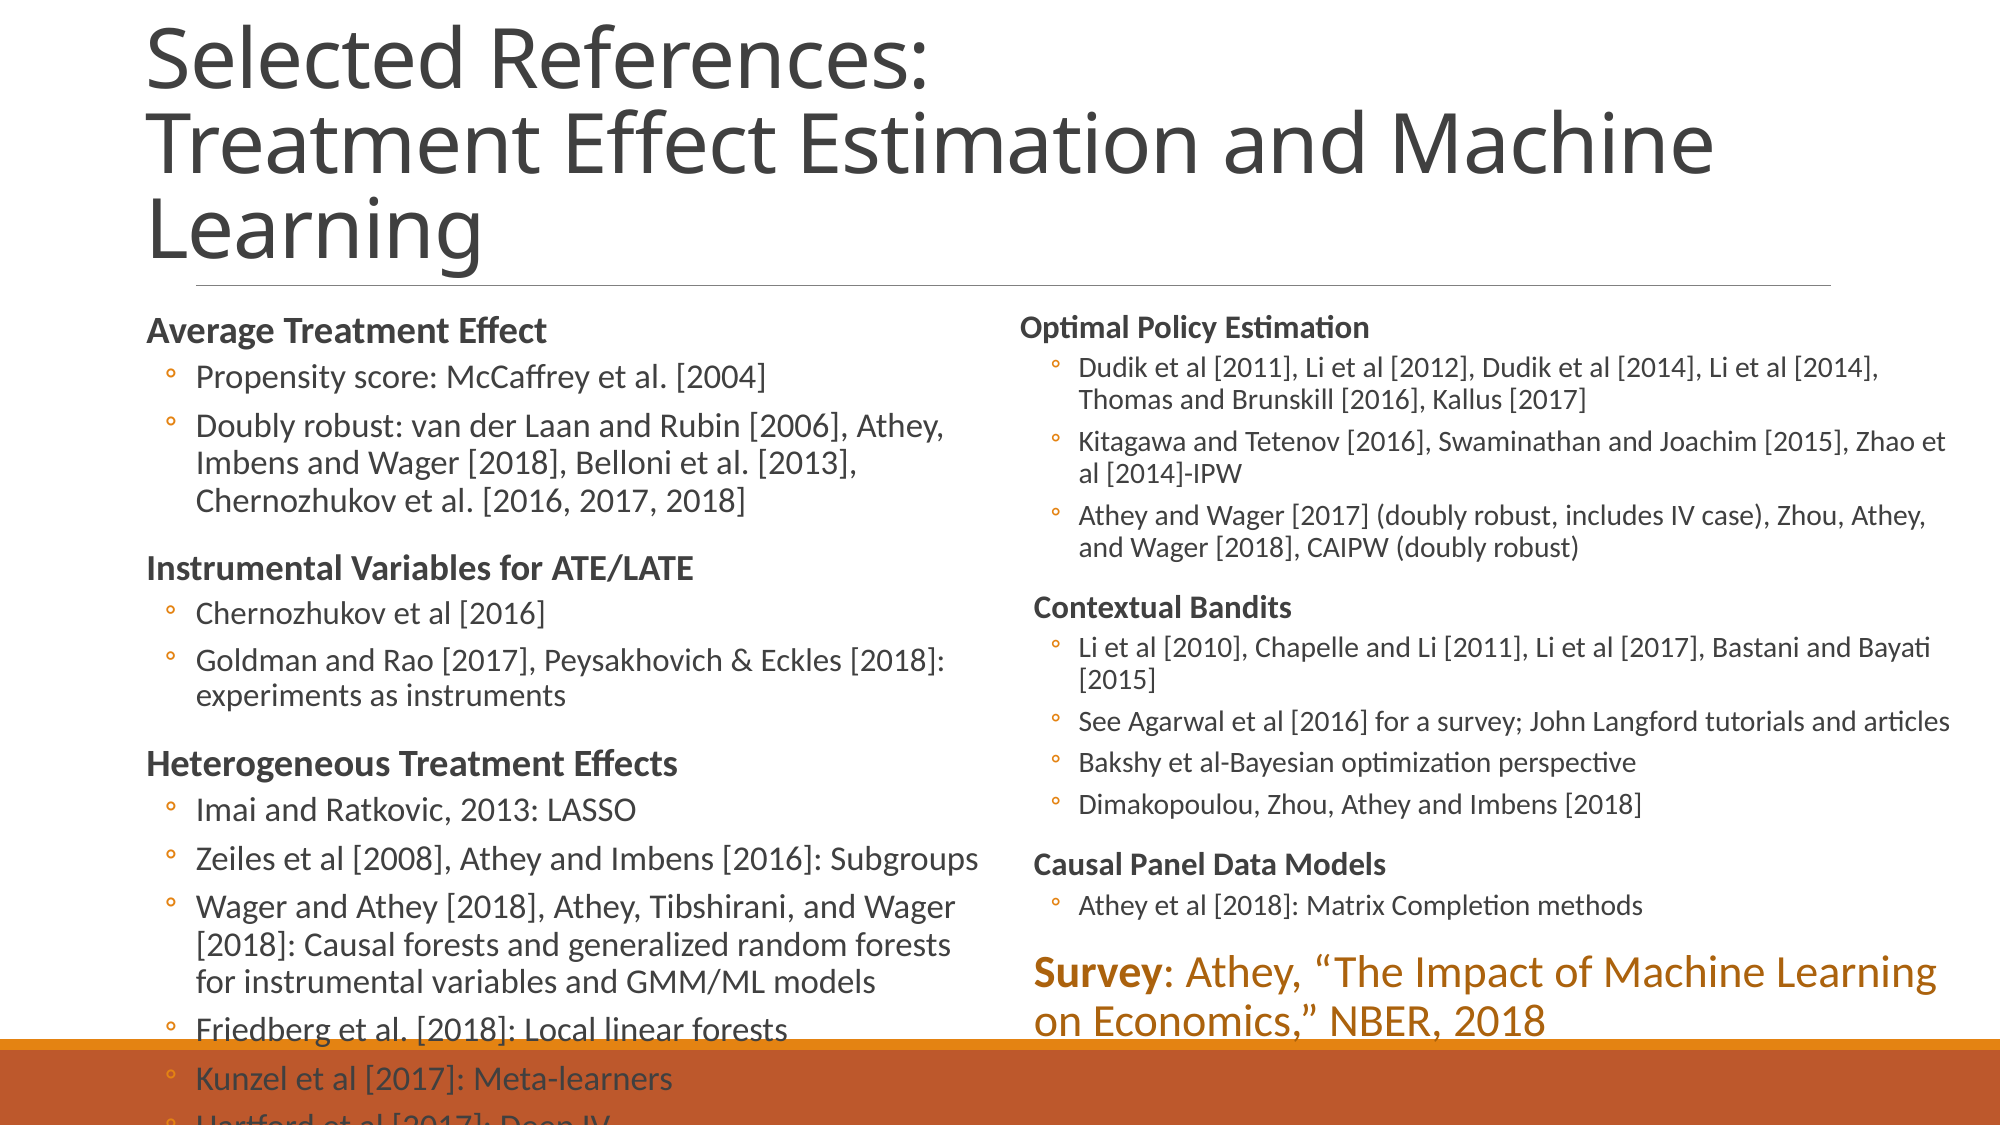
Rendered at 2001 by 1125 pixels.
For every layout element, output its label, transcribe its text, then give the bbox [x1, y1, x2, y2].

title Selected References: Treatment Effect Estimation and Machine Learning [130, 44, 1826, 283]
list Average Treatment Effect Propensity score: McCaffrey et al. [2004] Doubly robust: van der Laan and Rubin [2006], Athey, Imbens and Wager [2018], Belloni et al. [2013], Chernozhukov et al. [2016, 2017, 2018] Instrumental Variables for ATE/LATE Chernozhukov et al [2016] Goldman and Rao [2017], Peysakhovich & Eckles [2018]: experiments as instruments Heterogeneous Treatment Effects Imai and Ratkovic, 2013: LASSO Zeiles et al [2008], Athey and Imbens [2016]: Subgroups Wager and Athey [2018], Athey, Tibshirani, and Wager [2018]: Causal forests and generalized random forests for instrumental variables and GMM/ML models Friedberg et al. [2018]: Local linear forests Kunzel et al [2017]: Meta-learners Hartford et al [2017]: Deep IV Chernozhukov et al [2018]: Testing top CATEs [130, 302, 990, 1125]
list Optimal Policy Estimation Dudik et al [2011], Li et al [2012], Dudik et al [2014], Li et al [2014], Thomas and Brunskill [2016], Kallus [2017] Kitagawa and Tetenov [2016], Swaminathan and Joachim [2015], Zhao et al [2014]-IPW Athey and Wager [2017] (doubly robust, includes IV case), Zhou, Athey, and Wager [2018], CAIPW (doubly robust) Contextual Bandits Li et al [2010], Chapelle and Li [2011], Li et al [2017], Bastani and Bayati [2015] See Agarwal et al [2016] for a survey; John Langford tutorials and articles Bakshy et al-Bayesian optimization perspective Dimakopoulou, Zhou, Athey and Imbens [2018] Causal Panel Data Models Athey et al [2018]: Matrix Completion methods Survey: Athey, “The Impact of Machine Learning on Economics,” NBER, 2018 [1020, 302, 1953, 1081]
